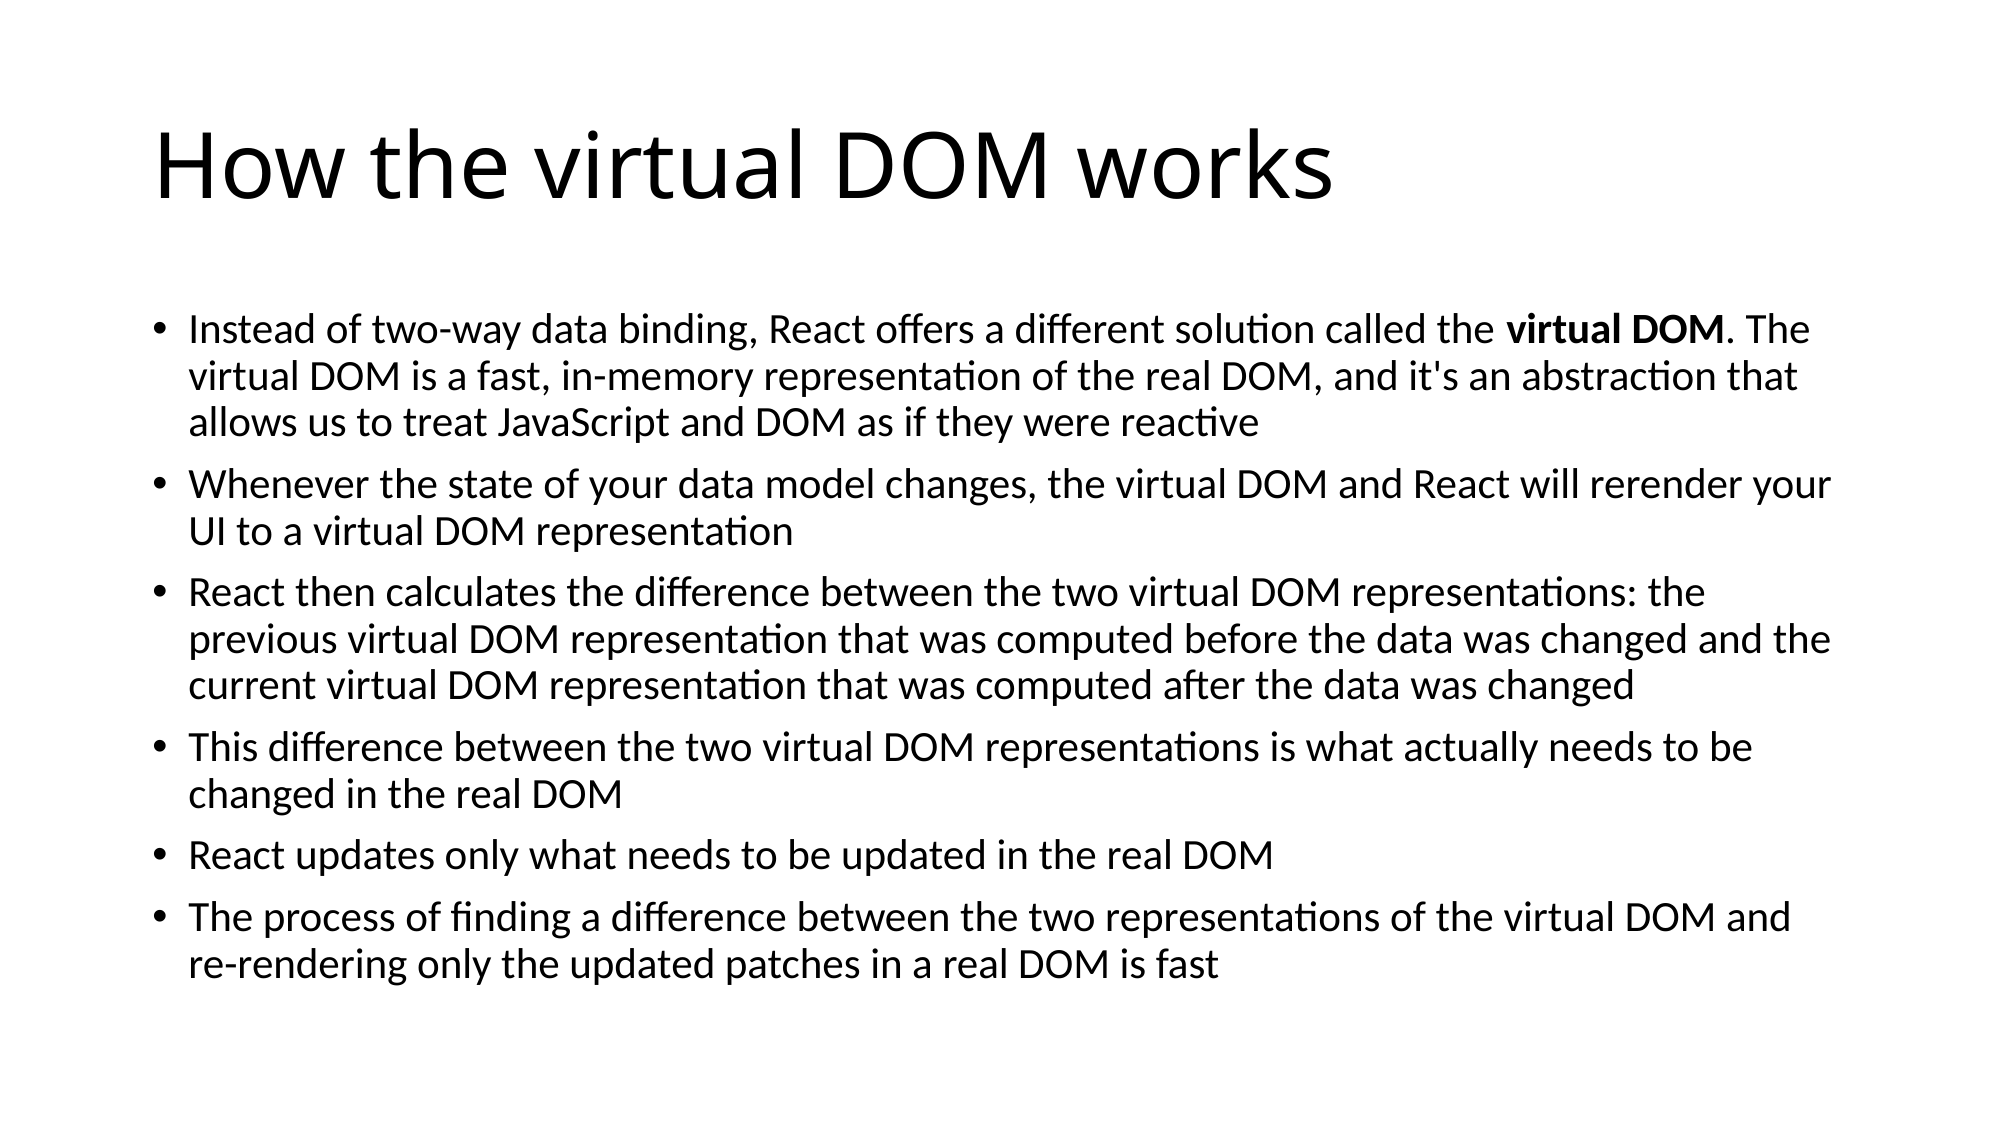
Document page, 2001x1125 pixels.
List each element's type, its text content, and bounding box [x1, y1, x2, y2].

title How the virtual DOM works [137, 59, 1863, 278]
list Instead of two-way data binding, React offers a different solution called the virtual DOM. The virtual DOM is a fast, in-memory representation of the real DOM, and it's an abstraction that allows us to treat JavaScript and DOM as if they were reactive Whenever the state of your data model changes, the virtual DOM and React will rerender your UI to a virtual DOM representation React then calculates the difference between the two virtual DOM representations: the previous virtual DOM representation that was computed before the data was changed and the current virtual DOM representation that was computed after the data was changed This difference between the two virtual DOM representations is what actually needs to be changed in the real DOM React updates only what needs to be updated in the real DOM The process of finding a difference between the two representations of the virtual DOM and re-rendering only the updated patches in a real DOM is fast [137, 299, 1863, 1014]
